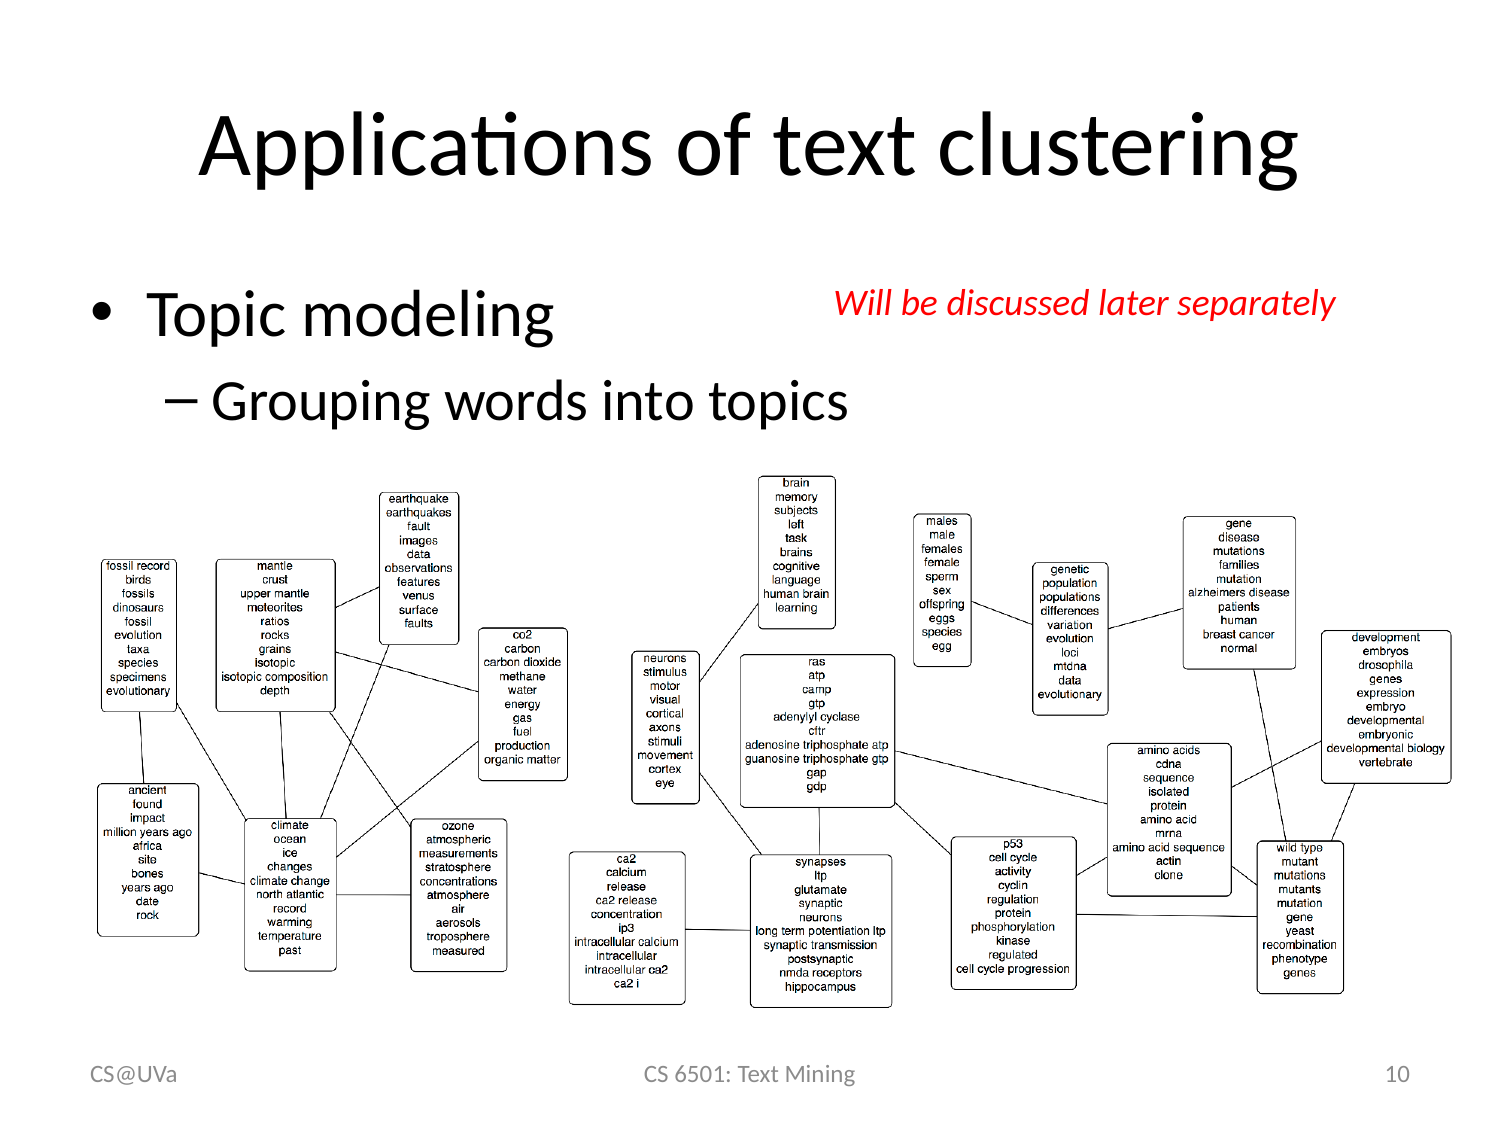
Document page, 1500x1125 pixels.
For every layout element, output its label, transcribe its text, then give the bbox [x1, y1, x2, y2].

slide_number CS@UVa [75, 1042, 425, 1103]
picture [90, 468, 1457, 1013]
list Topic modeling Grouping words into topics [75, 262, 1425, 1005]
title Applications of text clustering [75, 45, 1425, 233]
slide_number 10 [1074, 1042, 1425, 1103]
footer CS 6501: Text Mining [512, 1042, 988, 1103]
text_box Will be discussed later separately [818, 270, 1370, 330]
